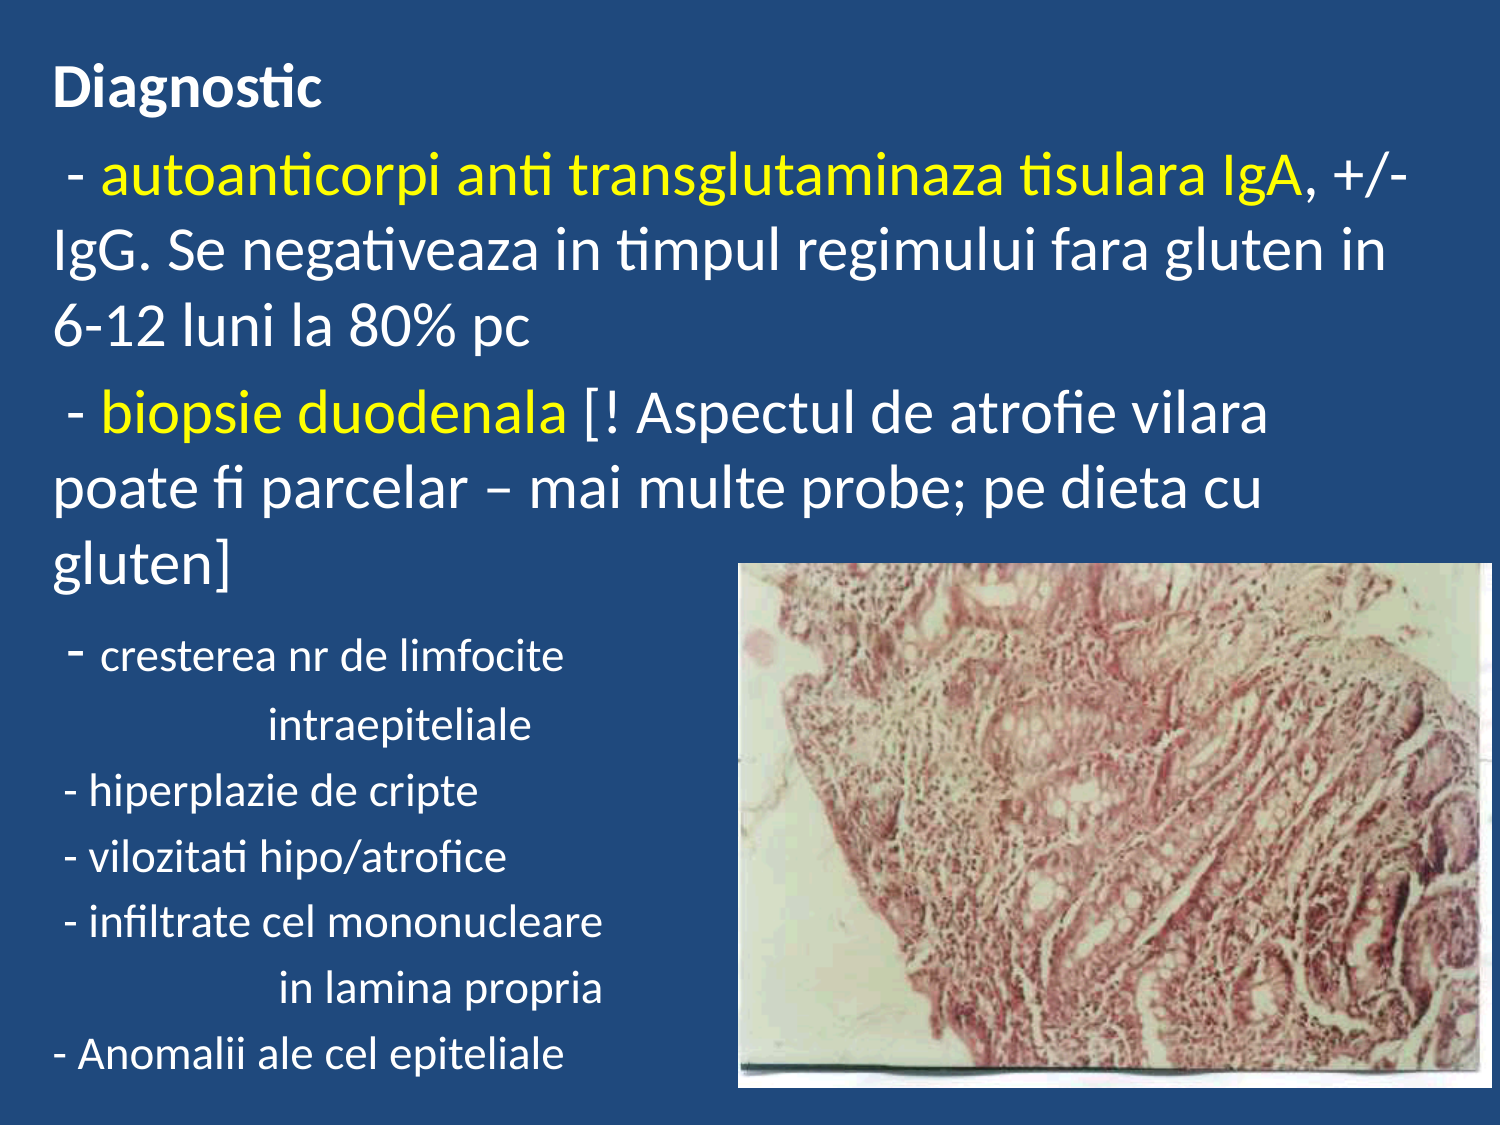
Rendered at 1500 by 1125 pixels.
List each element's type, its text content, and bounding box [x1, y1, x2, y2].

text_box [737, 562, 1493, 1089]
list Diagnostic - autoanticorpi anti transglutaminaza tisulara IgA, +/-IgG. Se negativeaza in timpul regimului fara gluten in 6-12 luni la 80% pc - biopsie duodenala [! Aspectul de atrofie vilara poate fi parcelar – mai multe probe; pe dieta cu gluten] - cresterea nr de limfocite intraepiteliale - hiperplazie de cripte - vilozitati hipo/atrofice - infiltrate cel mononucleare in lamina propria - Anomalii ale cel epiteliale [37, 37, 1438, 1088]
